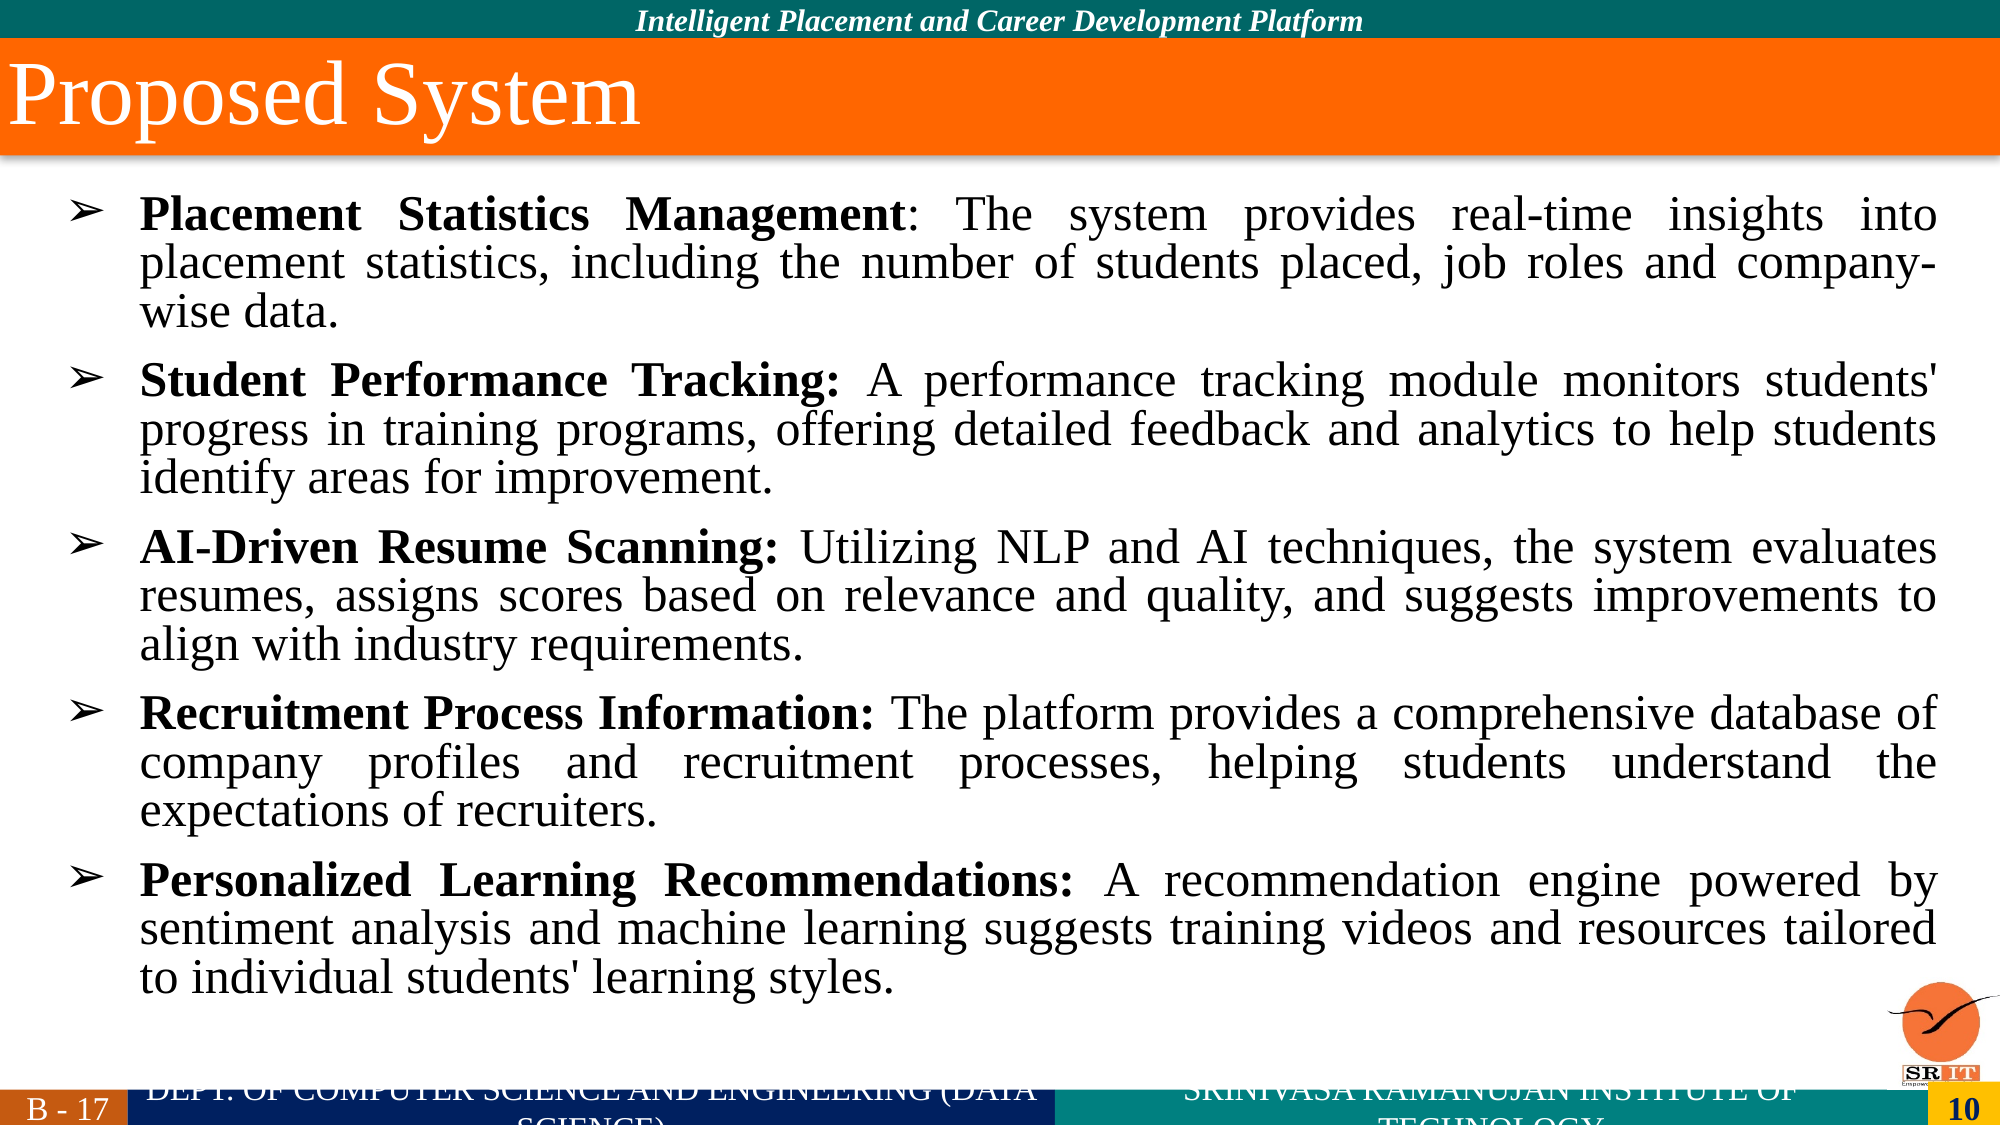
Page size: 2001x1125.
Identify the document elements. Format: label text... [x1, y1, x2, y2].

list Placement Statistics Management: The system provides real-time insights into placement statistics, including the number of students placed, job roles and company-wise data. Student Performance Tracking: A performance tracking module monitors students' progress in training programs, offering detailed feedback and analytics to help students identify areas for improvement. AI-Driven Resume Scanning: Utilizing NLP and AI techniques, the system evaluates resumes, assigns scores based on relevance and quality, and suggests improvements to align with industry requirements. Recruitment Process Information: The platform provides a comprehensive database of company profiles and recruitment processes, helping students understand the expectations of recruiters. Personalized Learning Recommendations: A recommendation engine powered by sentiment analysis and machine learning suggests training videos and resources tailored to individual students' learning styles. [56, 183, 1947, 1066]
picture [1887, 977, 2000, 1090]
slide_number 10 [1927, 1081, 2000, 1125]
title Proposed System [0, 37, 2000, 156]
